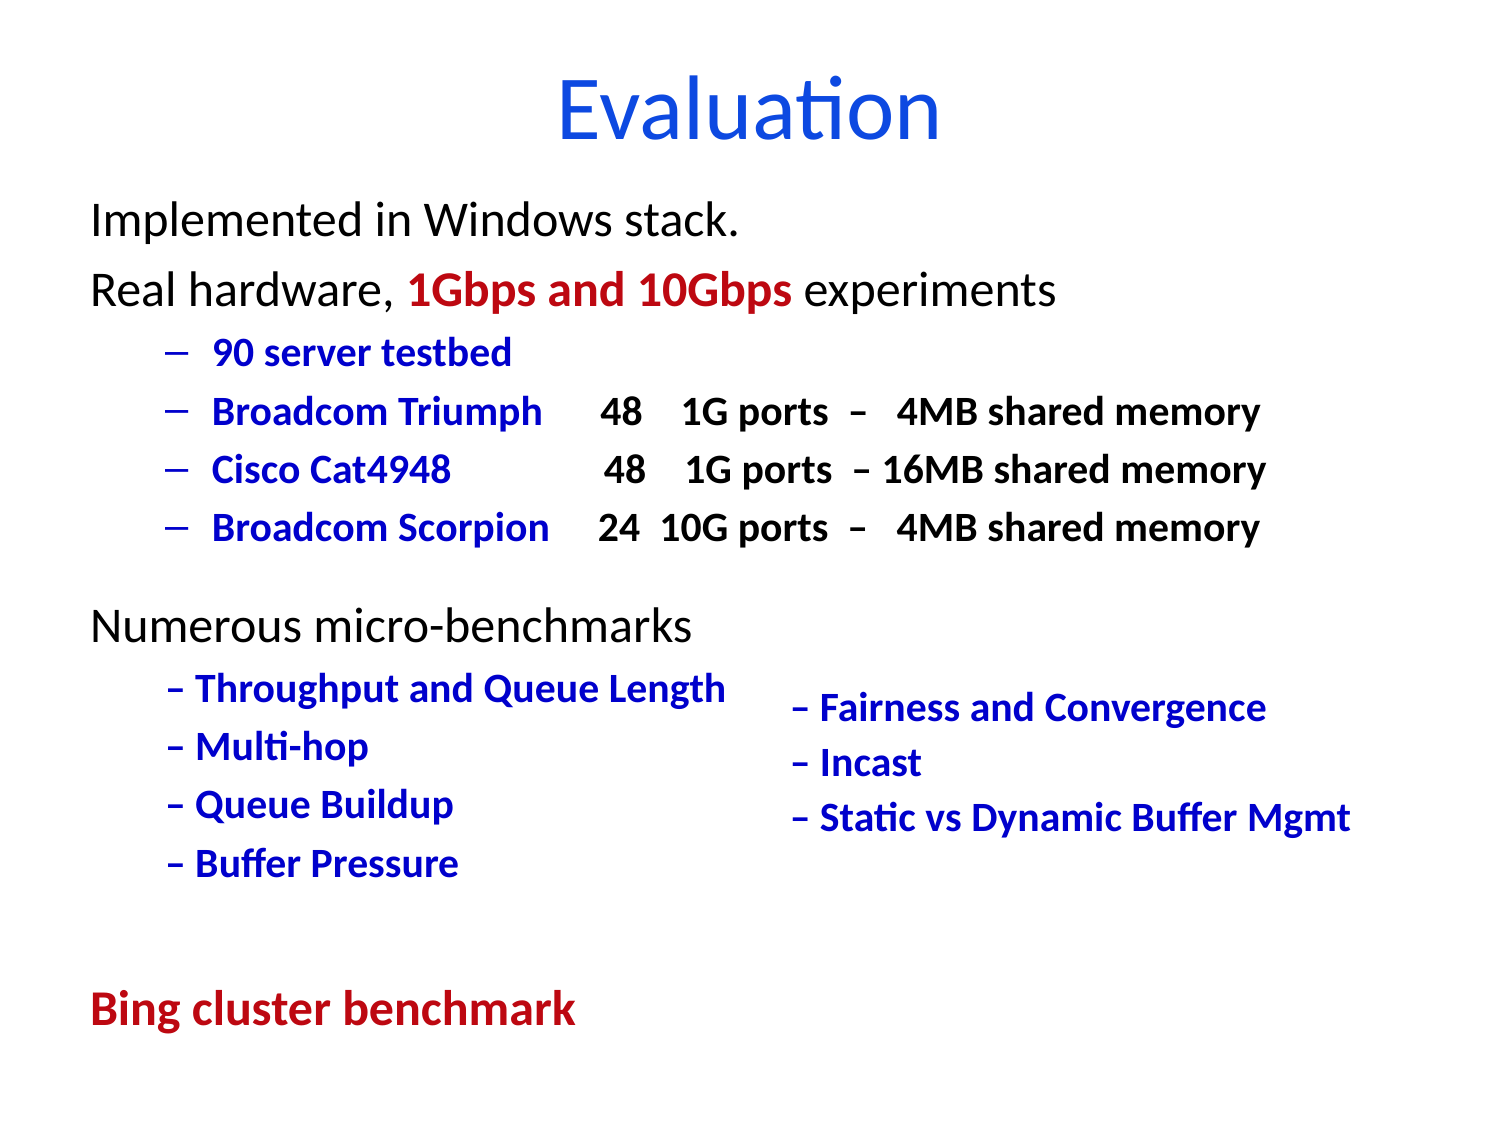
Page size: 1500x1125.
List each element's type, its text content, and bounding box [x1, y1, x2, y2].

text_box – Fairness and Convergence – Incast – Static vs Dynamic Buffer Mgmt [774, 666, 1425, 848]
title Evaluation [75, 8, 1425, 197]
list Implemented in Windows stack. Real hardware, 1Gbps and 10Gbps experiments 90 server testbed Broadcom Triumph 48 1G ports – 4MB shared memory Cisco Cat4948 48 1G ports – 16MB shared memory Broadcom Scorpion 24 10G ports – 4MB shared memory Numerous micro-benchmarks – Throughput and Queue Length – Multi-hop – Queue Buildup – Buffer Pressure Bing cluster benchmark [75, 179, 1500, 1078]
